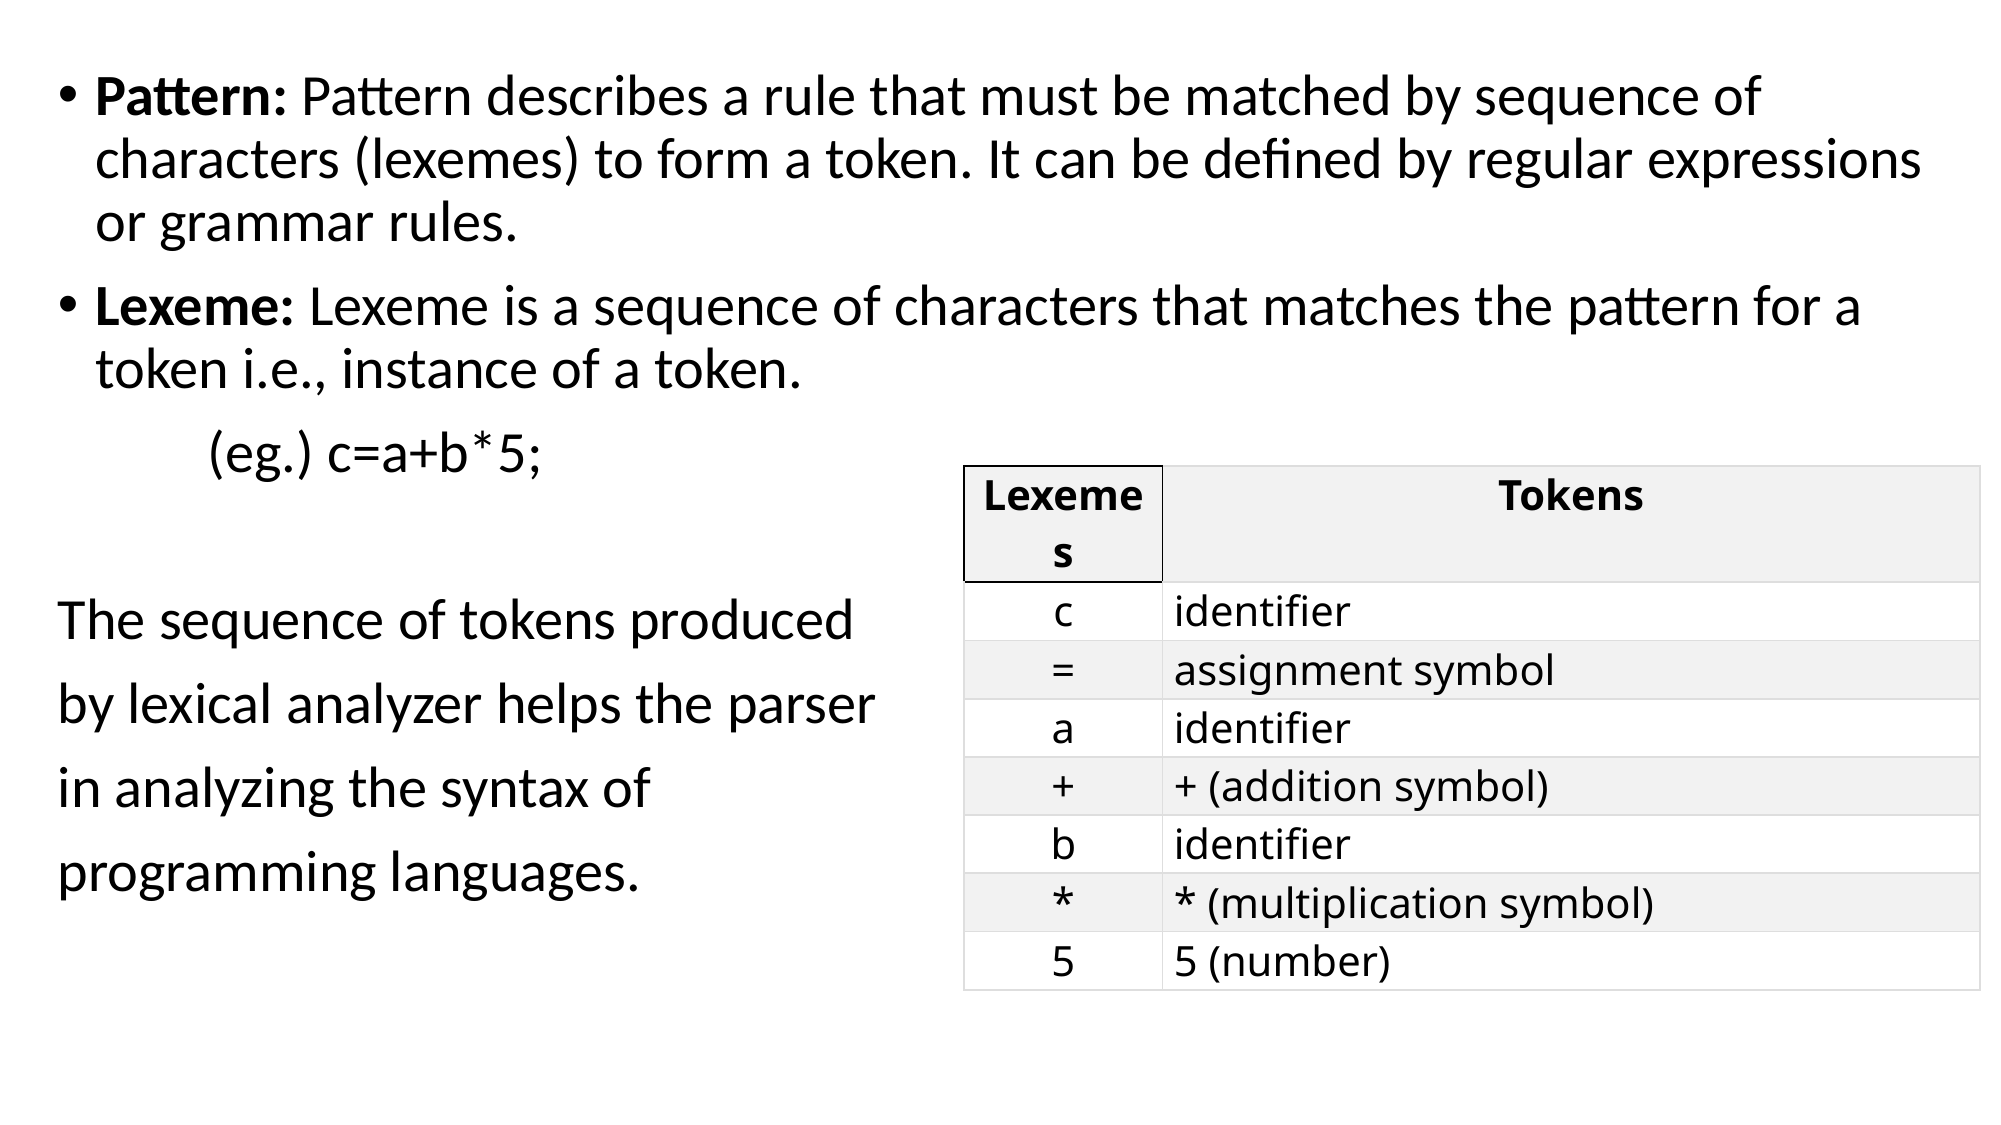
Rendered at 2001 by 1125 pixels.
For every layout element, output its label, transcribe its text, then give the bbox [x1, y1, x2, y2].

table_cell assignment symbol [1163, 641, 1979, 698]
table_cell * [965, 874, 1162, 931]
table_cell b [965, 816, 1162, 872]
table_cell + (addition symbol) [1163, 758, 1979, 814]
table_header Lexemes [965, 467, 1162, 581]
table_cell = [965, 641, 1162, 698]
table_cell 5 (number) [1163, 932, 1979, 989]
table_cell identifier [1163, 700, 1979, 756]
table_cell a [965, 700, 1162, 756]
table_cell identifier [1163, 816, 1979, 872]
table_cell + [965, 758, 1162, 814]
table_cell identifier [1163, 583, 1979, 640]
table_cell 5 [965, 932, 1162, 989]
table_cell * (multiplication symbol) [1163, 874, 1979, 931]
list Pattern: Pattern describes a rule that must be matched by sequence of characters (lexemes) to form a token. It can be defined by regular expressions or grammar rules. Lexeme: Lexeme is a sequence of characters that matches the pattern for a token i.e., instance of a token. (eg.) c=a+b*5; The sequence of tokens produced by lexical analyzer helps the parser in analyzing the syntax of programming languages. [42, 57, 1980, 1014]
table_header Tokens [1163, 467, 1979, 581]
table_cell c [965, 583, 1162, 640]
